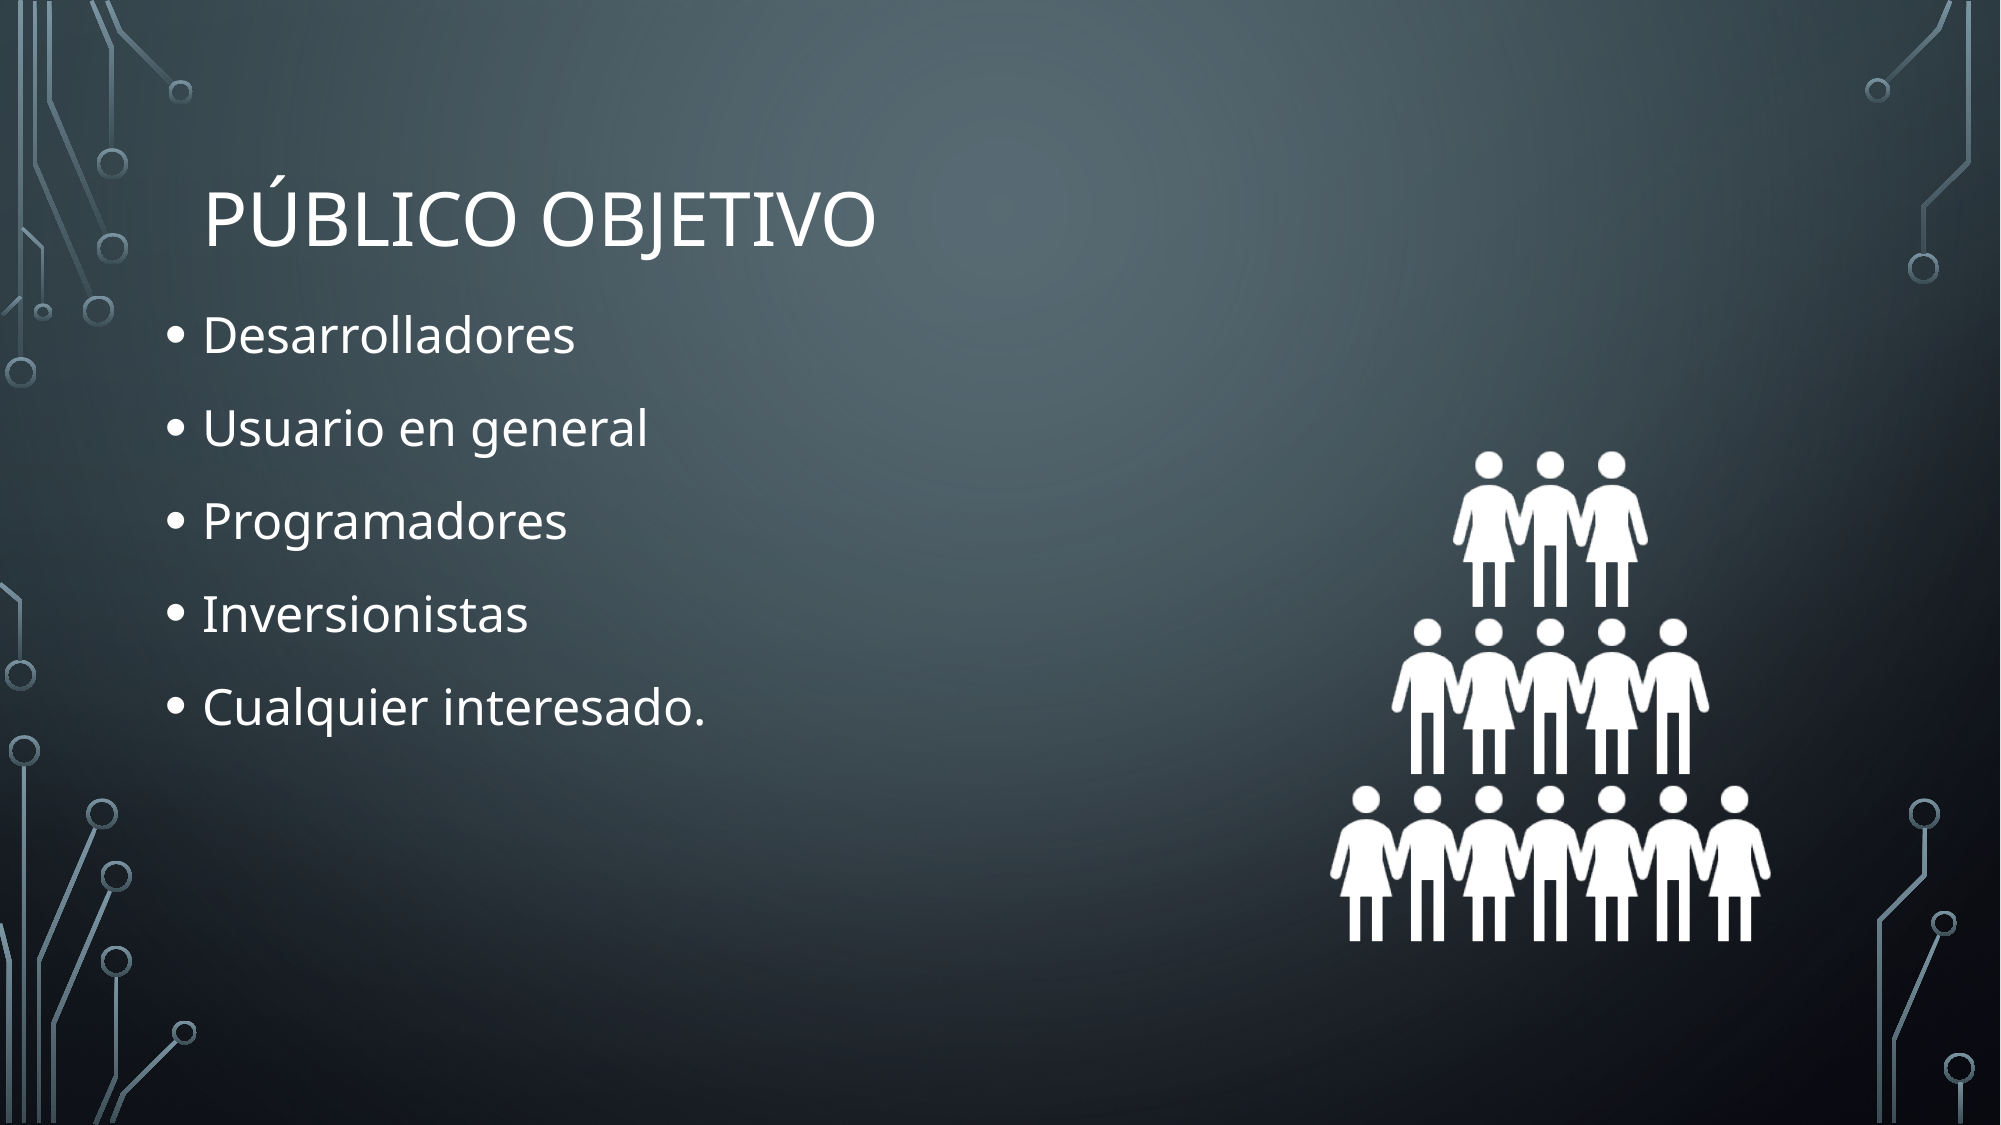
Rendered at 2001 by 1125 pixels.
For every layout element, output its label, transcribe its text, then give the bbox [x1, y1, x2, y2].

list Desarrolladores Usuario en general Programadores Inversionistas Cualquier interesado. [149, 284, 1849, 938]
title Público Objetivo [187, 101, 1813, 284]
picture [1277, 429, 1813, 965]
